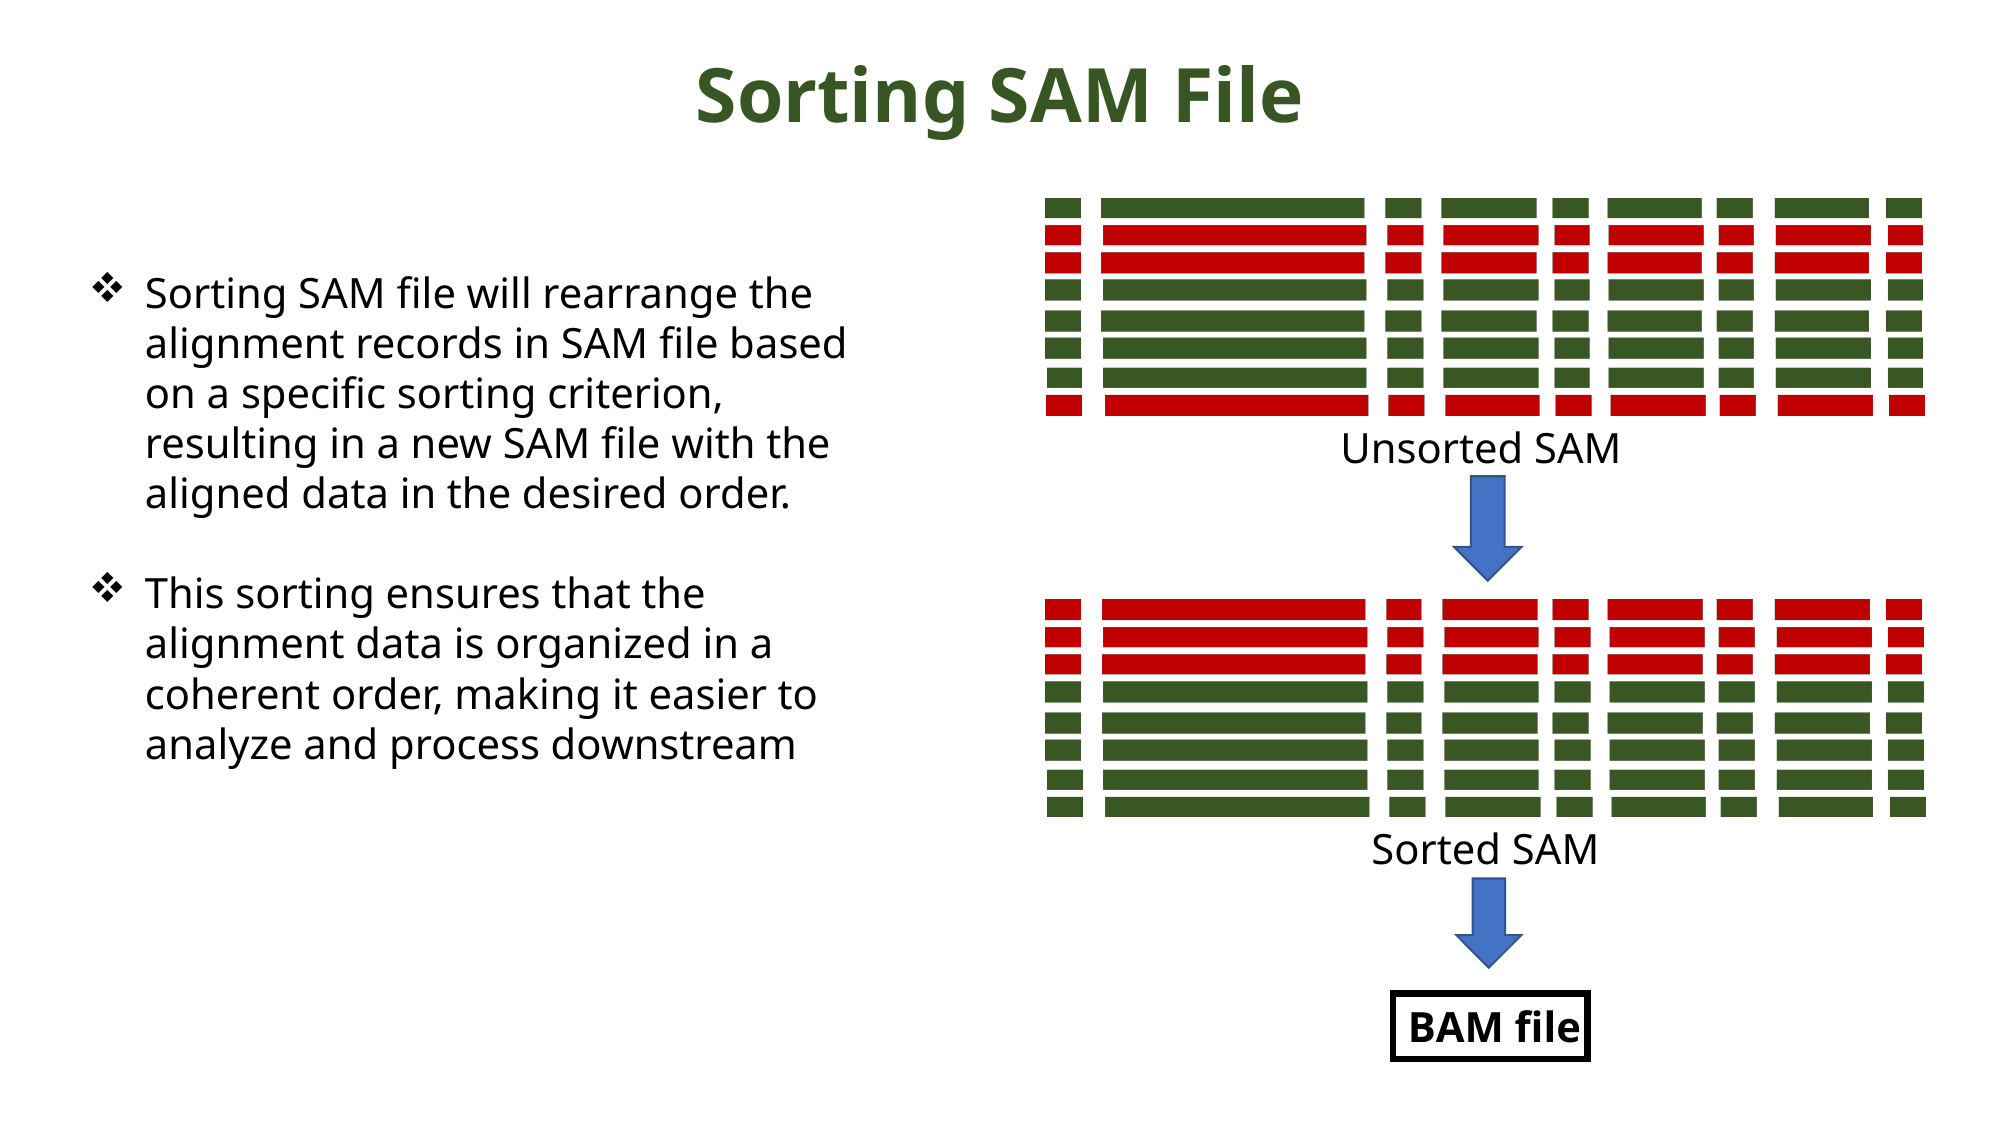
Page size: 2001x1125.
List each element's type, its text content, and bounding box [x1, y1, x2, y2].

text_box [1453, 877, 1524, 970]
text_box Sorted SAM [1276, 817, 1695, 881]
picture [1045, 198, 1925, 416]
text_box Sorting SAM file will rearrange the alignment records in SAM file based on a specific sorting criterion, resulting in a new SAM file with the aligned data in the desired order. This sorting ensures that the alignment data is organized in a coherent order, making it easier to analyze and process downstream [73, 259, 917, 775]
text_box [1393, 993, 1659, 1060]
text_box Unsorted SAM [1271, 416, 1691, 479]
text_box Sorting SAM File [0, 40, 2000, 145]
picture [1045, 599, 1926, 817]
text_box [1451, 479, 1524, 583]
